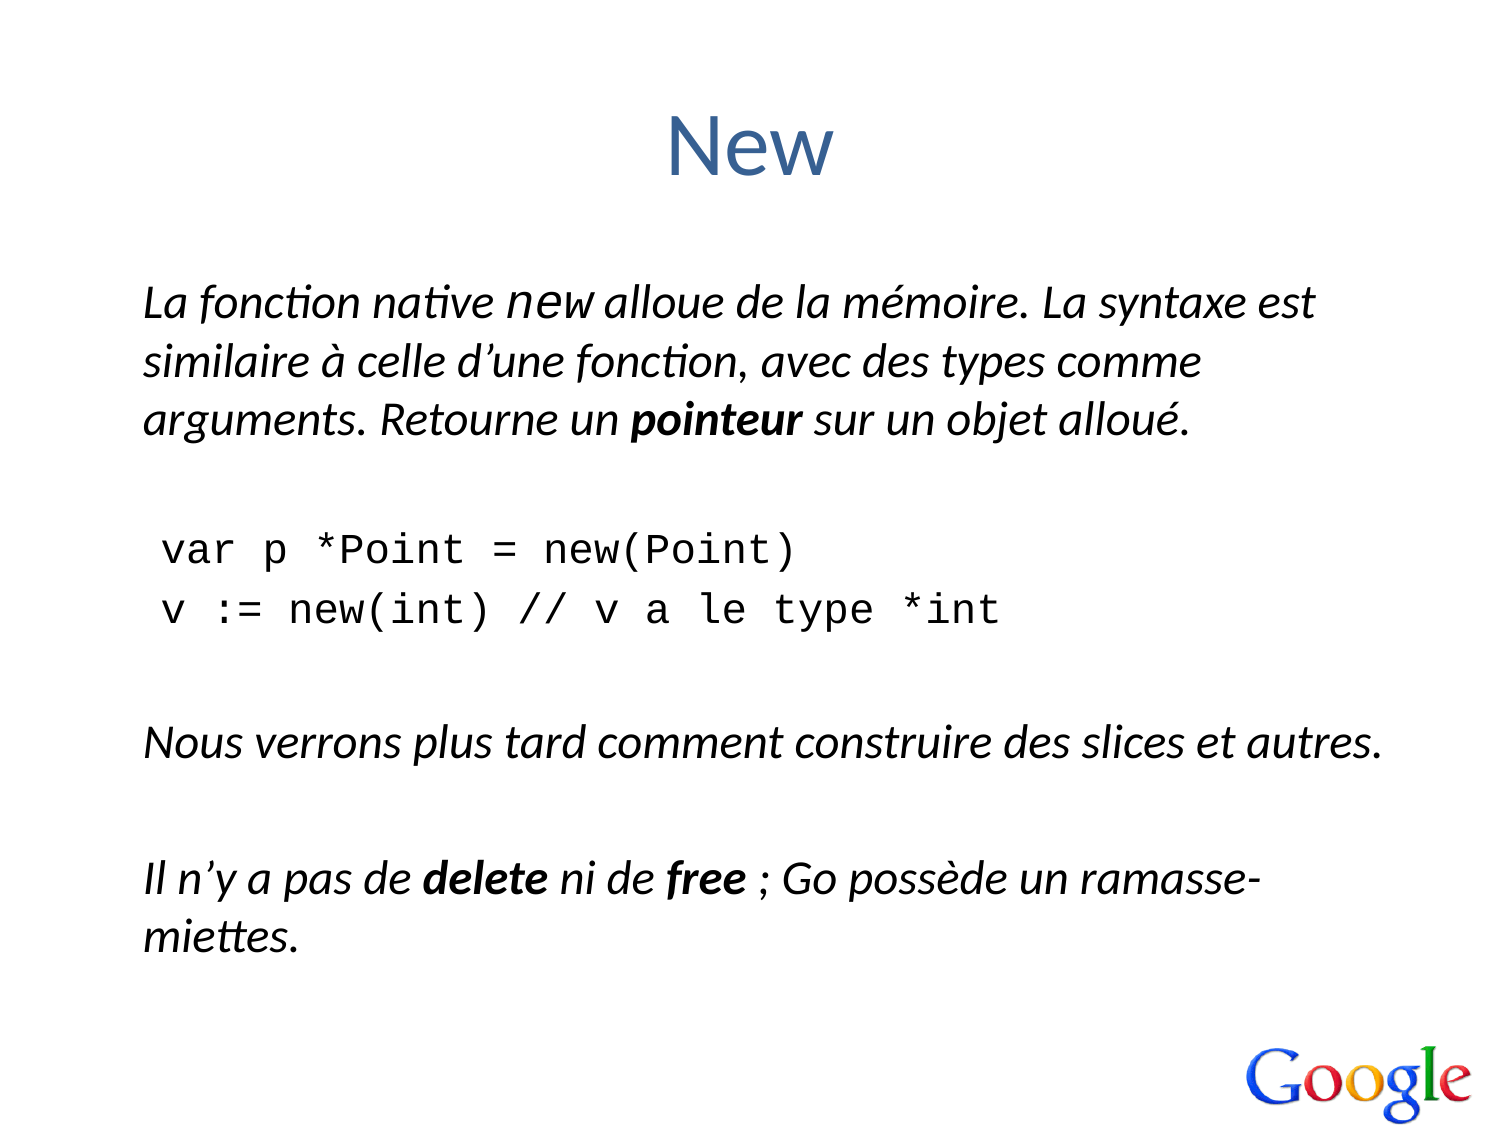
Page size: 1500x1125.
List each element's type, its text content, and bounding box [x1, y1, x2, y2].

picture [1246, 1046, 1473, 1125]
title New [75, 45, 1425, 233]
list La fonction native new alloue de la mémoire. La syntaxe est similaire à celle d’une fonction, avec des types comme arguments. Retourne un pointeur sur un objet alloué. var p *Point = new(Point) v := new(int) // v a le type *int Nous verrons plus tard comment construire des slices et autres. Il n’y a pas de delete ni de free ; Go possède un ramasse-miettes. [75, 262, 1425, 1005]
